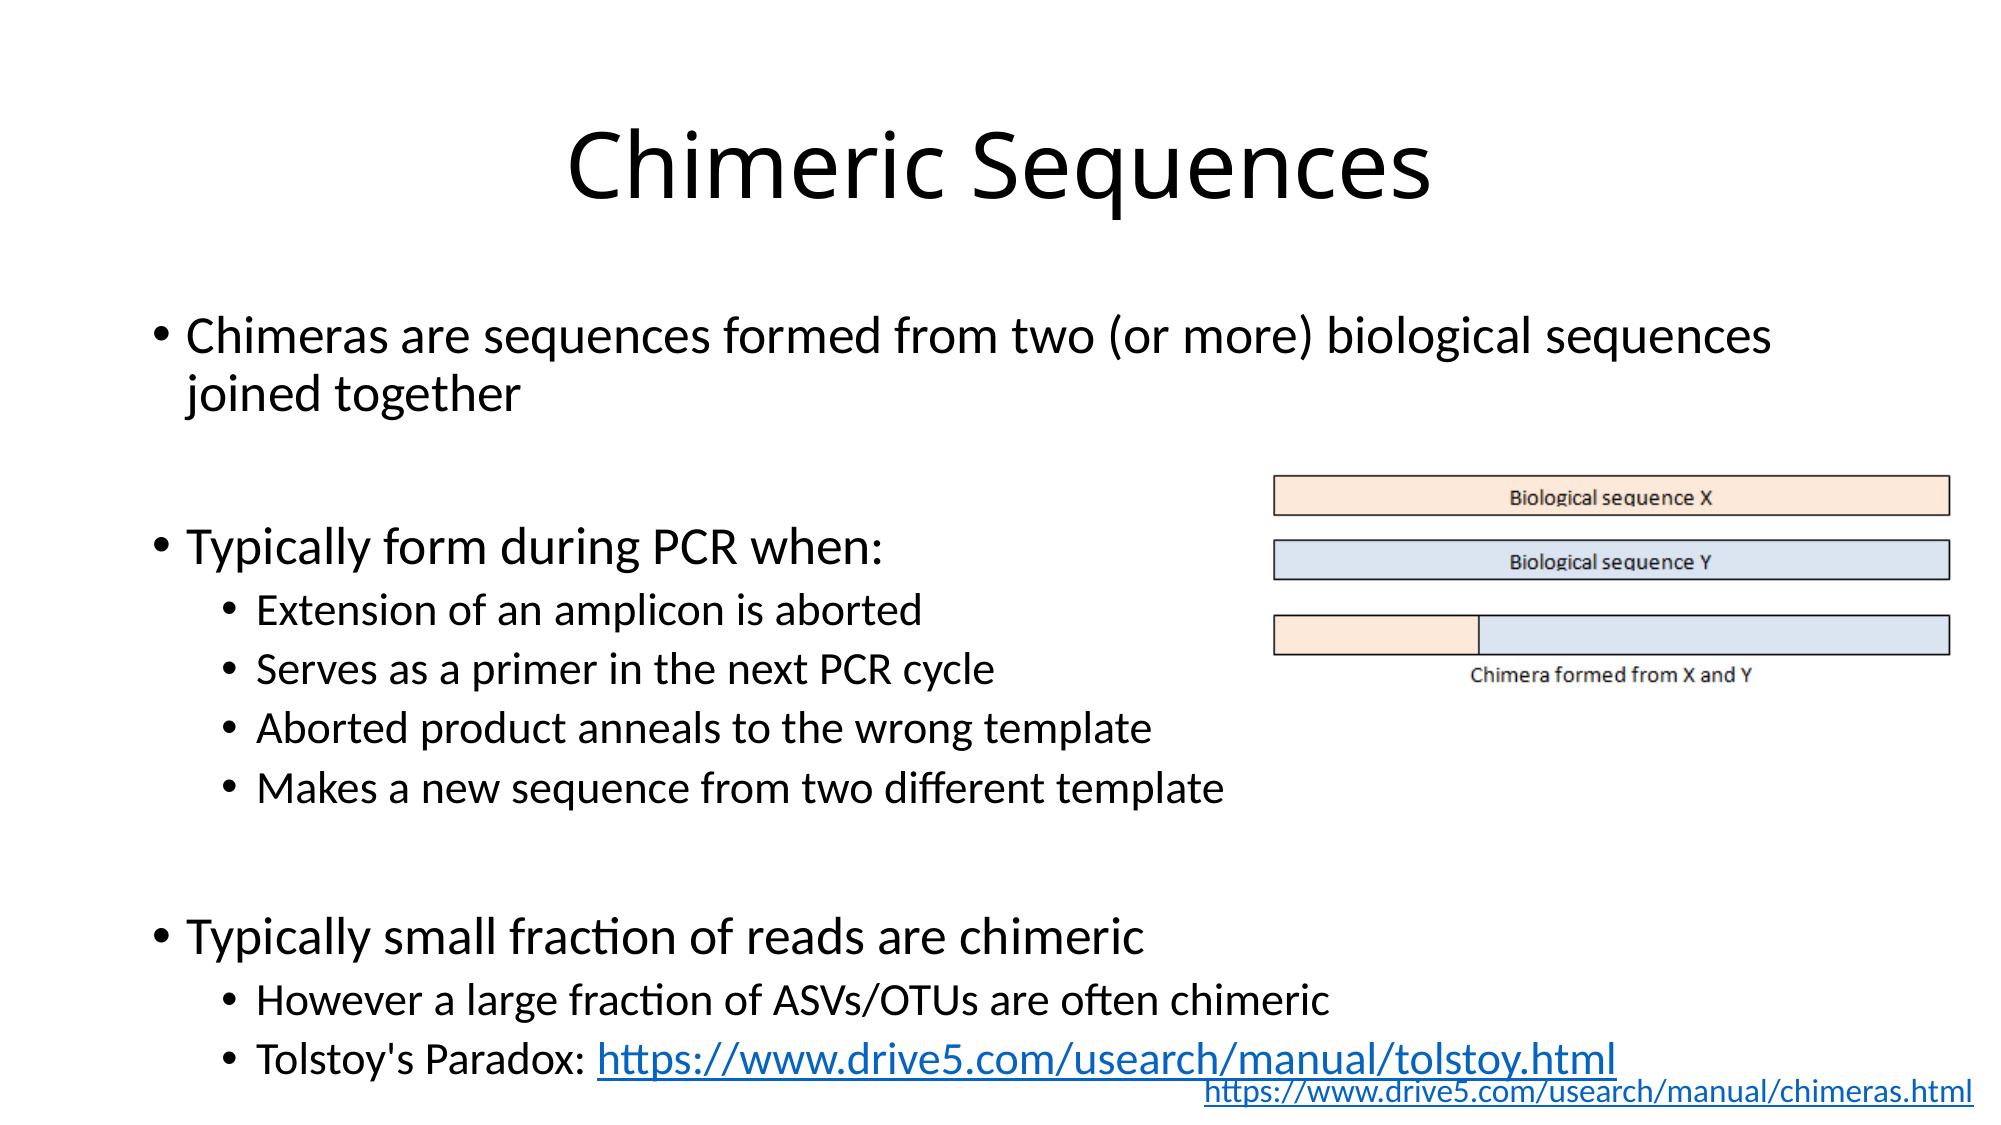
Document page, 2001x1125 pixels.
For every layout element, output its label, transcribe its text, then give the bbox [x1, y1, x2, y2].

title Chimeric Sequences [137, 59, 1863, 278]
text_box https://www.drive5.com/usearch/manual/chimeras.html [1189, 1061, 2000, 1117]
list Chimeras are sequences formed from two (or more) biological sequences joined together Typically form during PCR when: Extension of an amplicon is aborted Serves as a primer in the next PCR cycle Aborted product anneals to the wrong template Makes a new sequence from two different template Typically small fraction of reads are chimeric However a large fraction of ASVs/OTUs are often chimeric Tolstoy's Paradox: https://www.drive5.com/usearch/manual/tolstoy.html [137, 299, 1863, 1095]
picture [1258, 455, 1963, 710]
